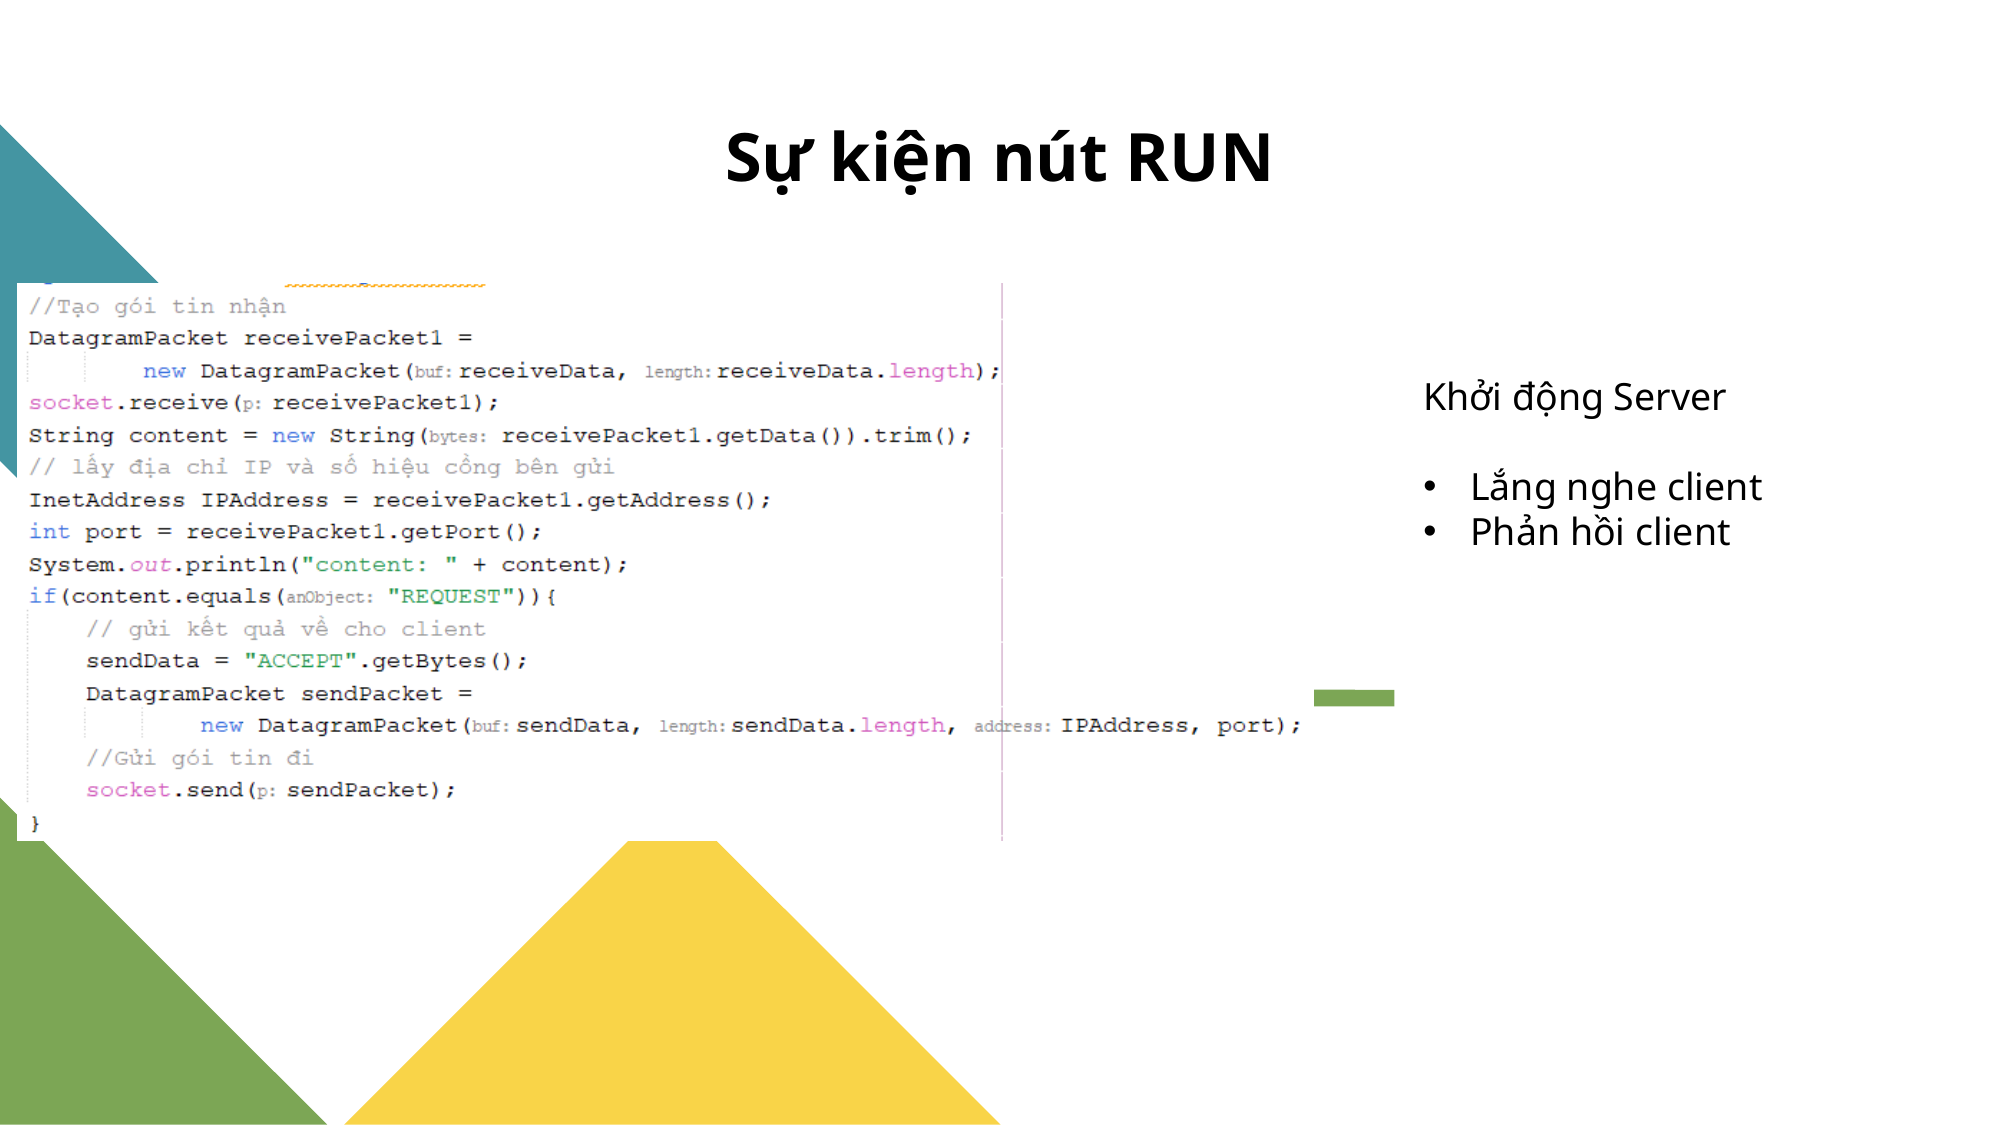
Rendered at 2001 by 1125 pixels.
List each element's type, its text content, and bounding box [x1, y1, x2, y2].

text_box Khởi động Server Lắng nghe client Phản hồi client [1408, 365, 1983, 561]
text_box Sự kiện nút RUN [710, 107, 1290, 203]
picture [17, 283, 1314, 841]
